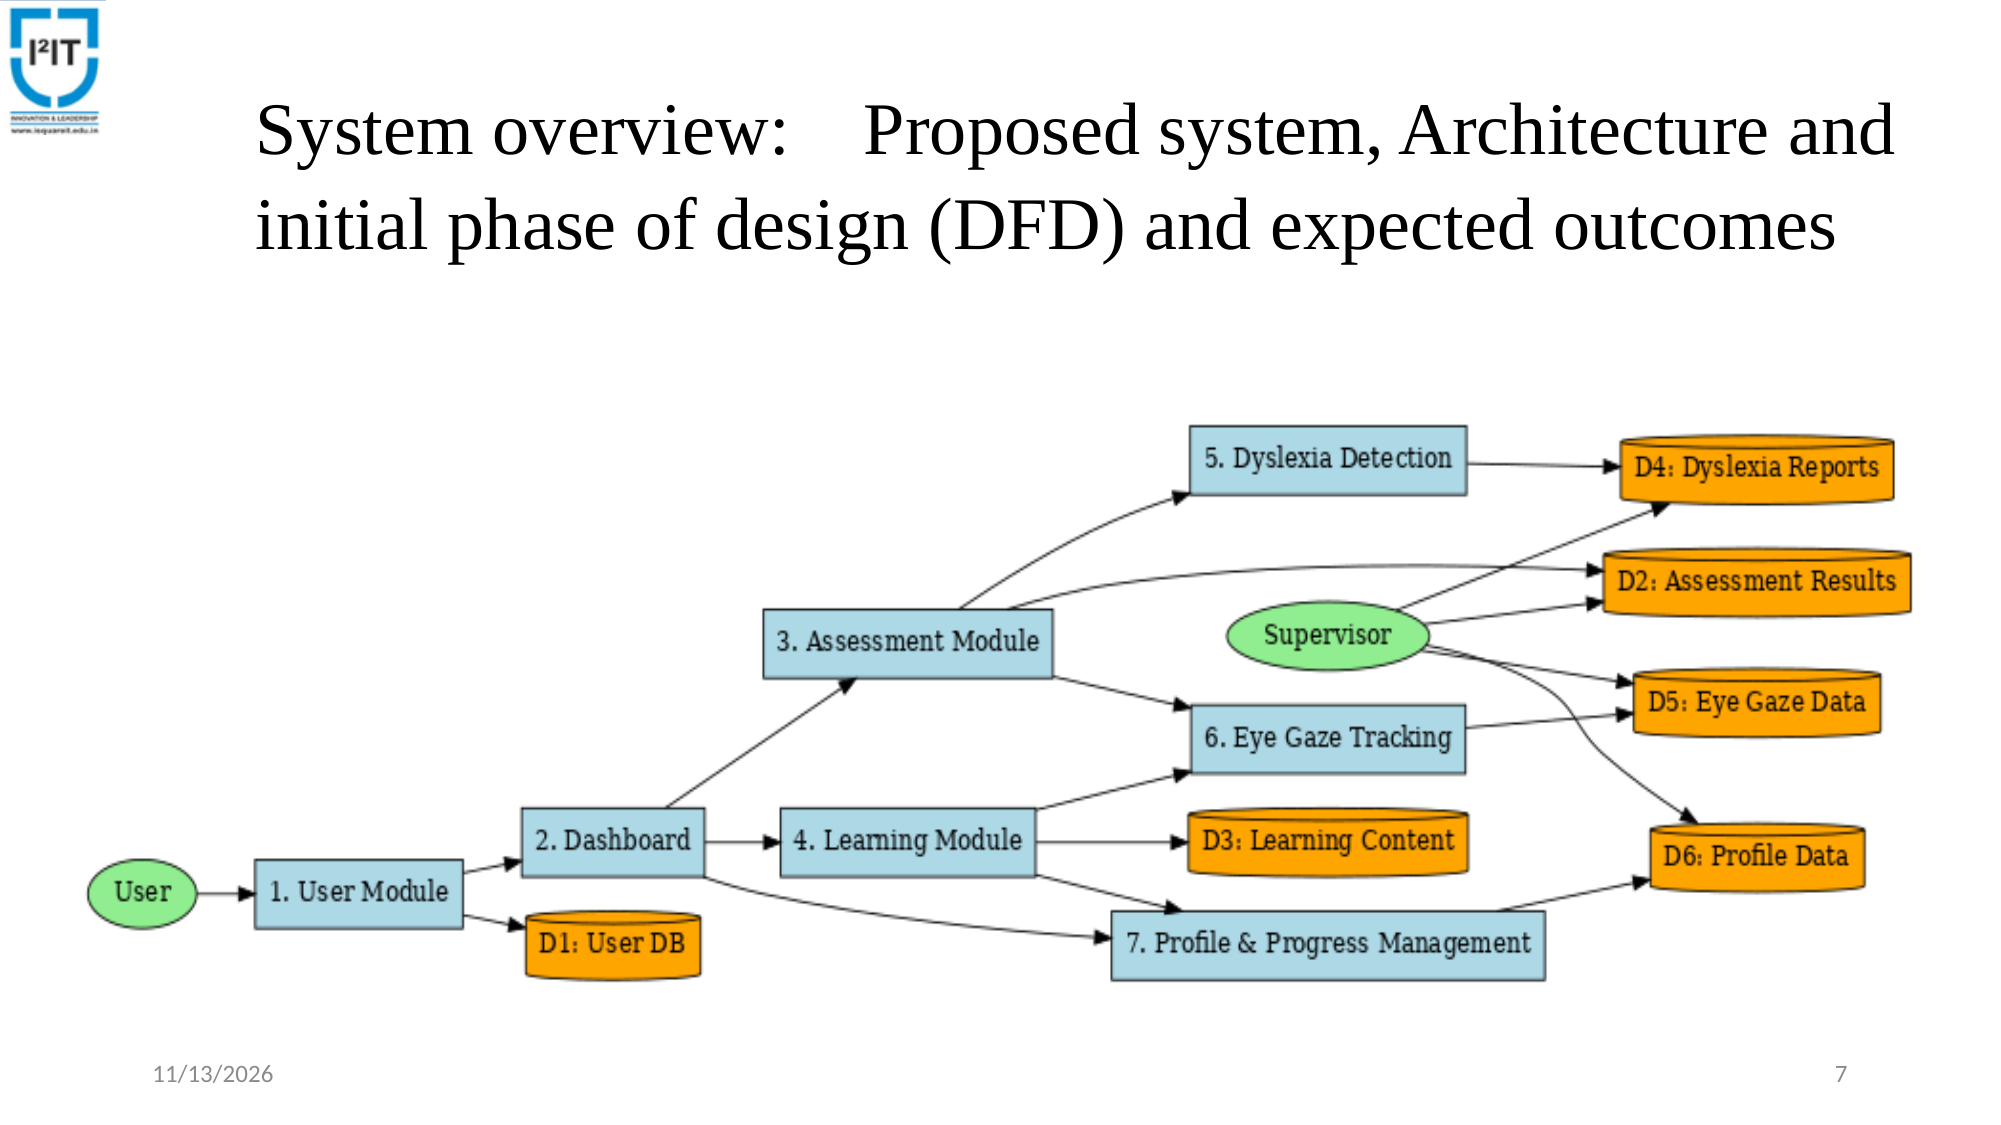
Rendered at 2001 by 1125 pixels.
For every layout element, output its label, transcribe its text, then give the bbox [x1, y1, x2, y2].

picture [0, 0, 106, 135]
slide_number 7 [1412, 1042, 1863, 1103]
title System overview: Proposed system, Architecture and initial phase of design (DFD) and expected outcomes [105, 22, 1918, 317]
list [82, 419, 1918, 989]
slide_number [137, 1042, 588, 1103]
